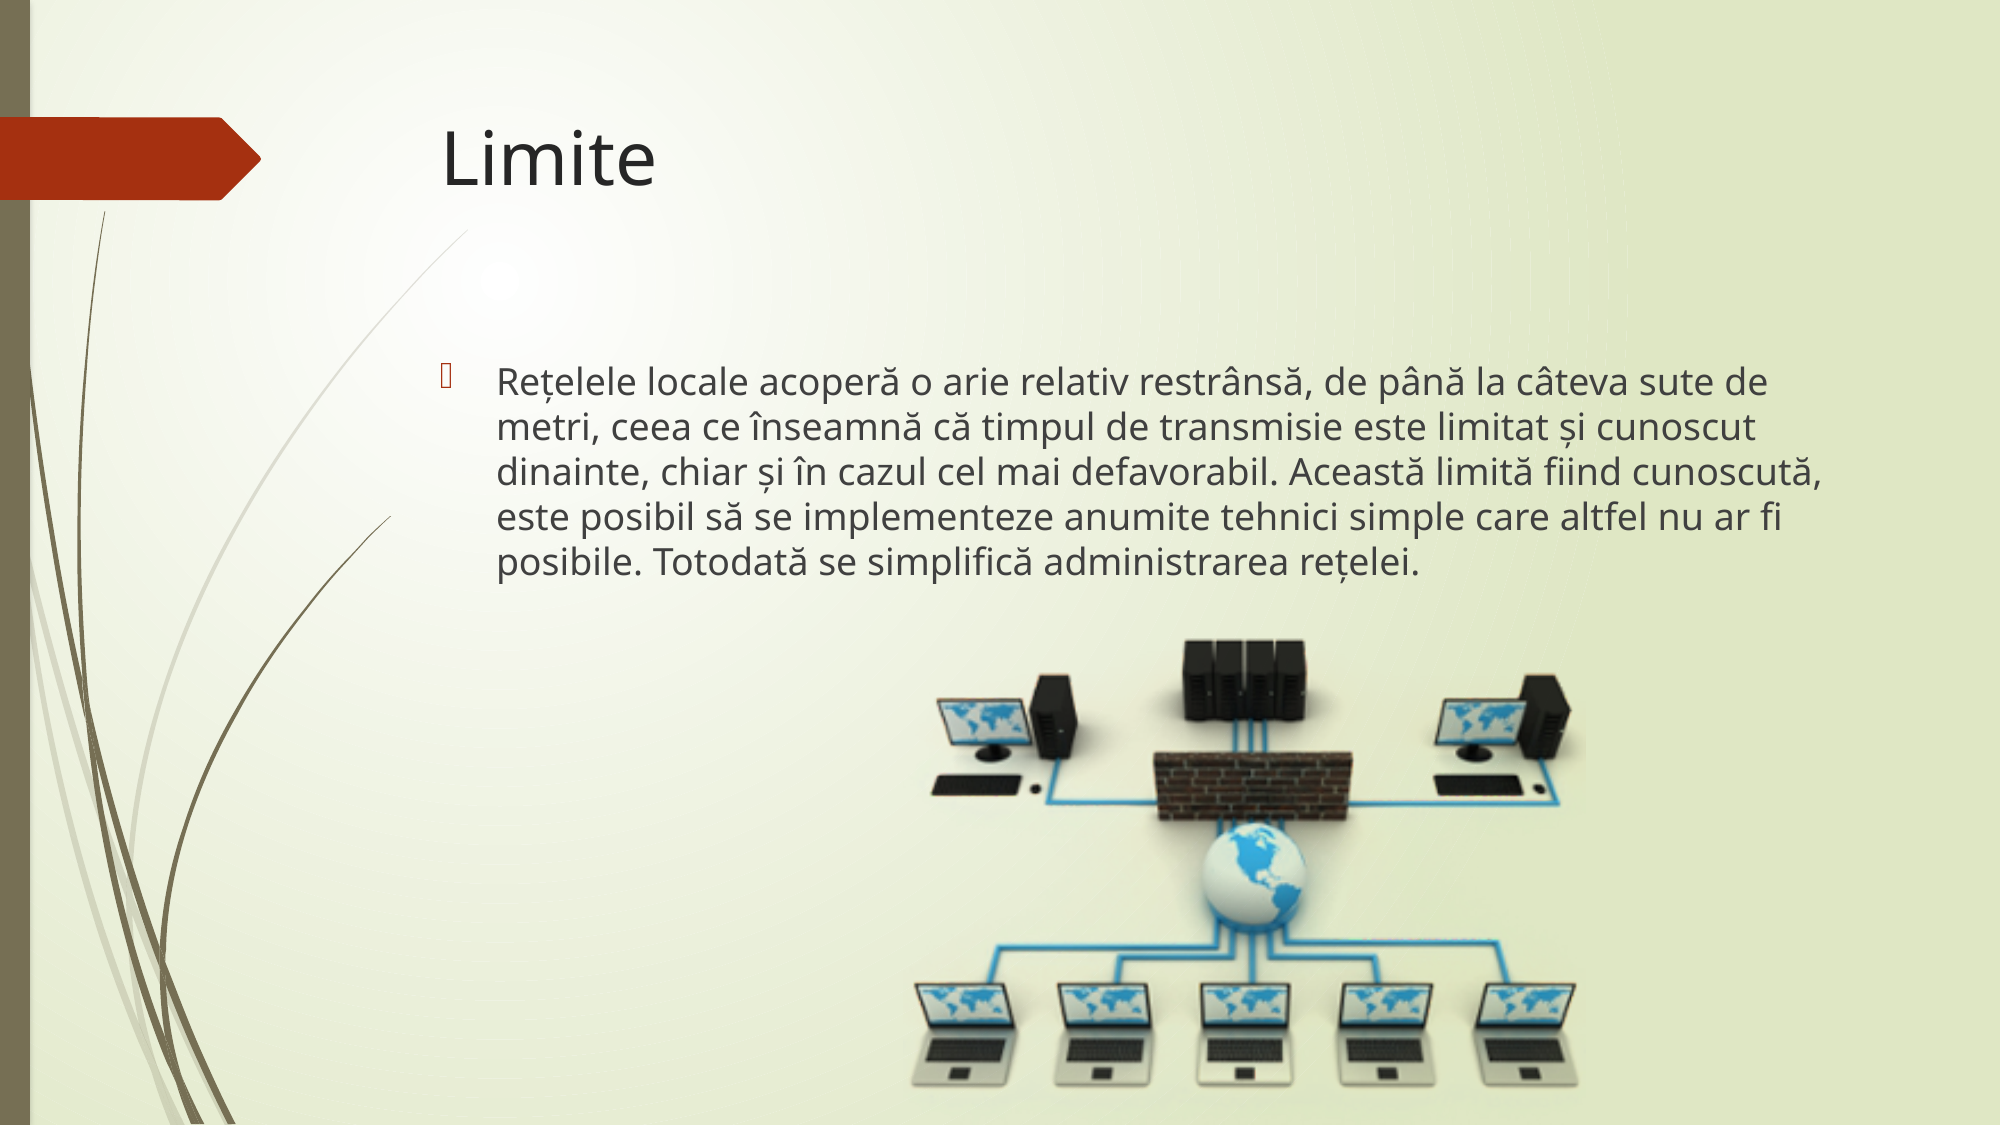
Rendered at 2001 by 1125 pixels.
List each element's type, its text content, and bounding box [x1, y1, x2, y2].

list Rețelele locale acoperă o arie relativ restrânsă, de până la câteva sute de metri, ceea ce înseamnă că timpul de transmisie este limitat și cunoscut dinainte, chiar și în cazul cel mai defavorabil. Această limită fiind cunoscută, este posibil să se implementeze anumite tehnici simple care altfel nu ar fi posibile. Totodată se simplifică administrarea rețelei. [424, 350, 1888, 970]
title Limite [425, 102, 1888, 313]
picture [902, 628, 1586, 1125]
